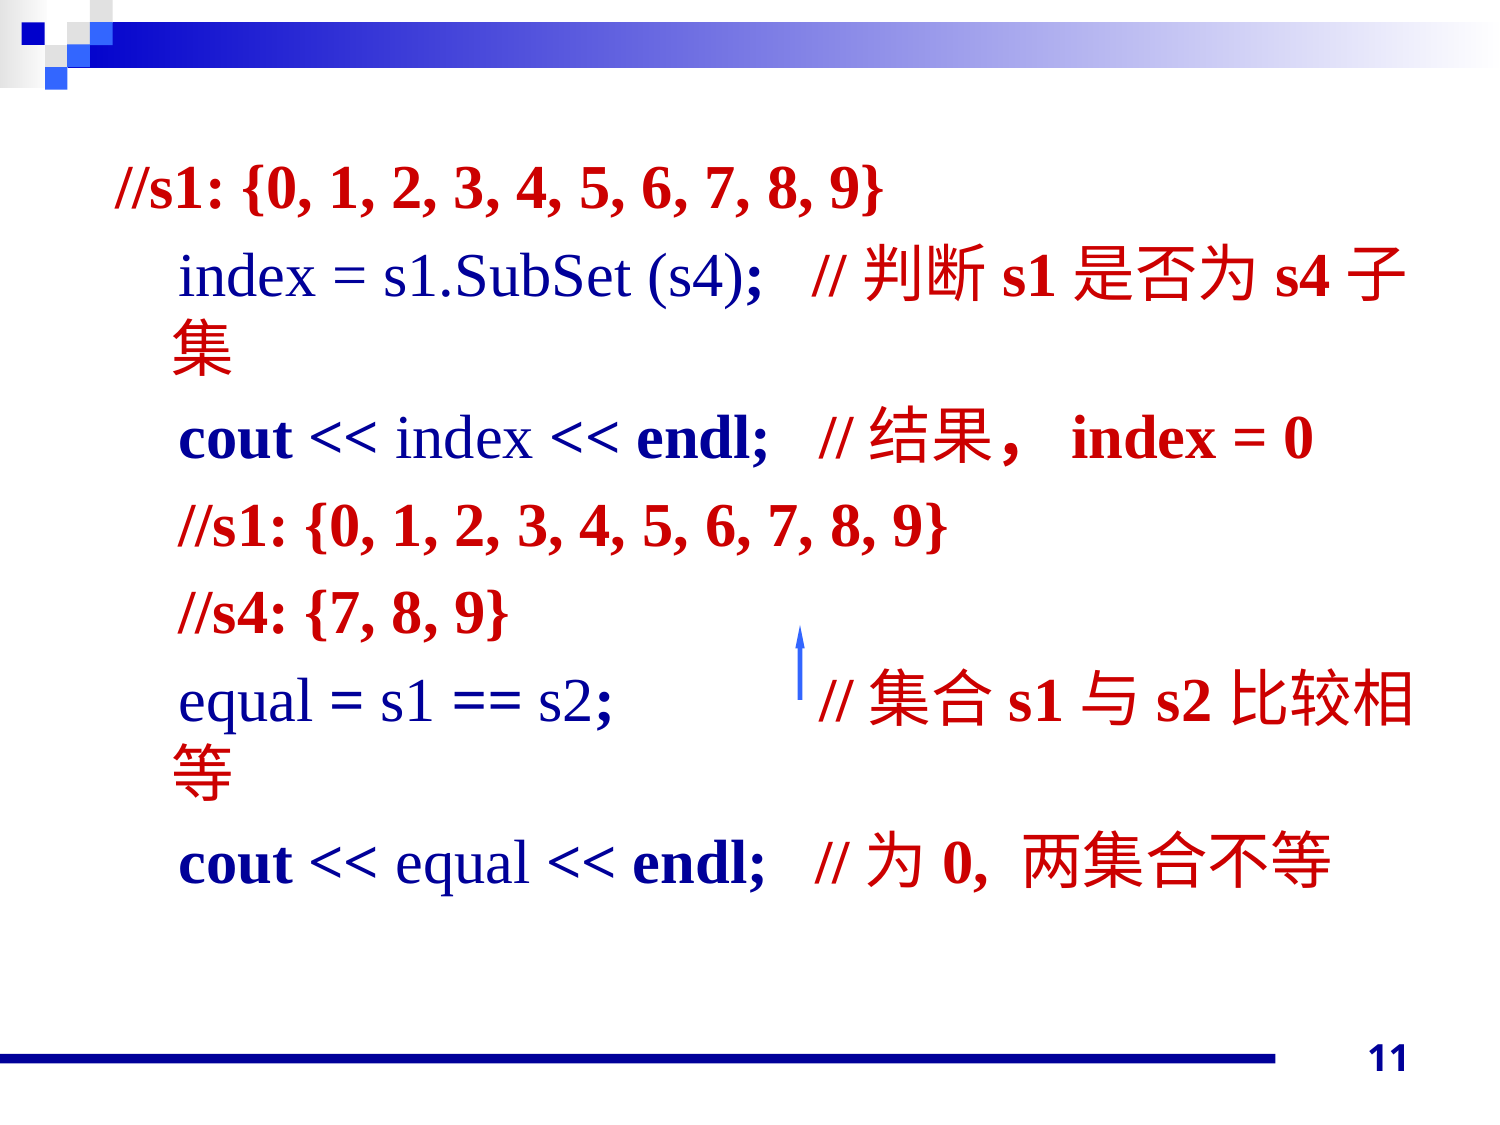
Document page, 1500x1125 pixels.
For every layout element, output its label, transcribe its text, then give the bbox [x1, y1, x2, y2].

list //s1: {0, 1, 2, 3, 4, 5, 6, 7, 8, 9} index = s1.SubSet (s4); //判断s1是否为s4子集 cout << index << endl; //结果，index = 0 //s1: {0, 1, 2, 3, 4, 5, 6, 7, 8, 9} //s4: {7, 8, 9} equal = s1 == s2; //集合s1与s2比较相等 cout << equal << endl; //为0, 两集合不等 [100, 138, 1451, 982]
slide_number 11 [1074, 1017, 1425, 1093]
